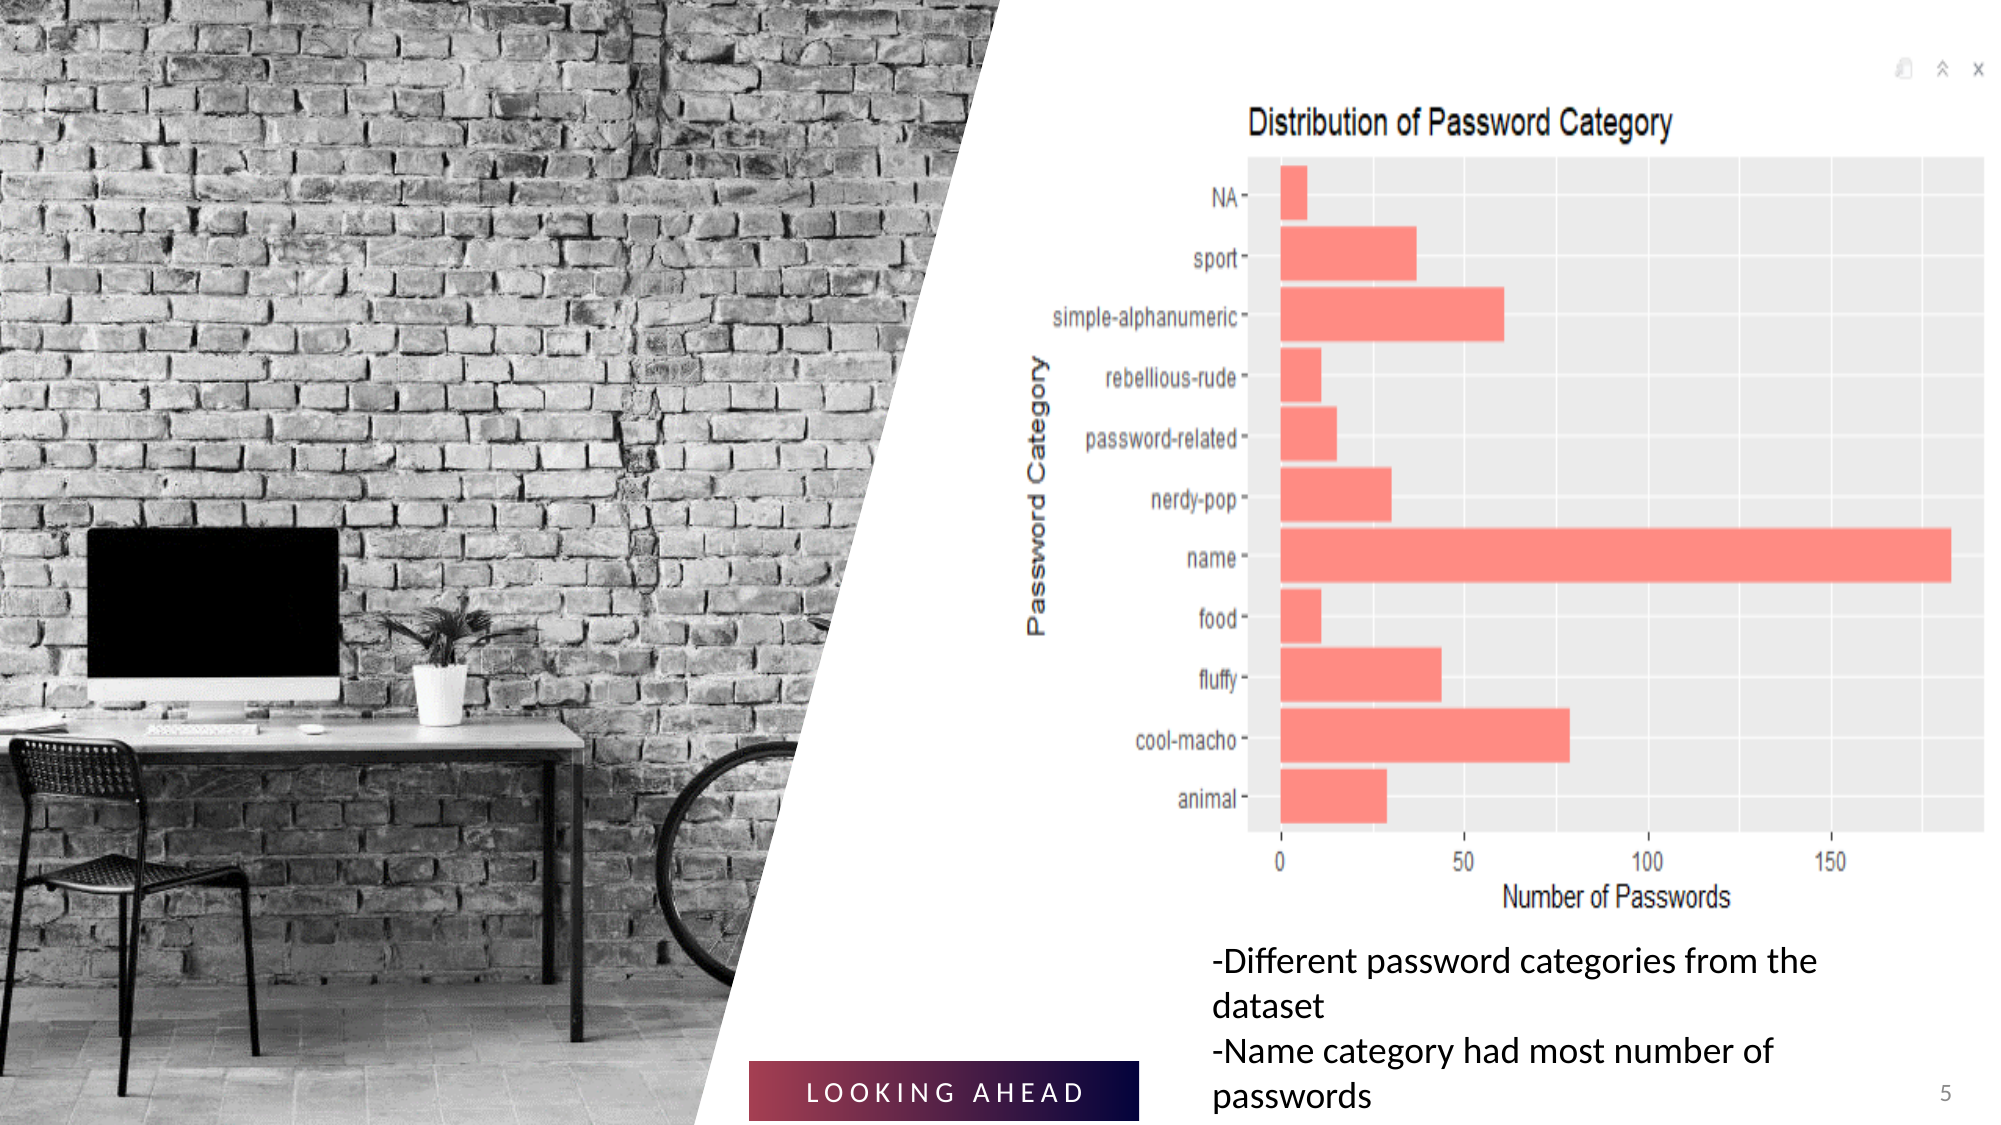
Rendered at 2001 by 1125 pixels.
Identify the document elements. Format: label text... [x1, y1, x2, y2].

picture [0, 0, 2000, 1125]
list LOOKING AHEAD [1000, 1061, 1140, 1121]
slide_number 5 [1894, 1061, 1968, 1121]
text_box -Different password categories from the dataset -Name category had most number of passwords [1197, 943, 1849, 1125]
